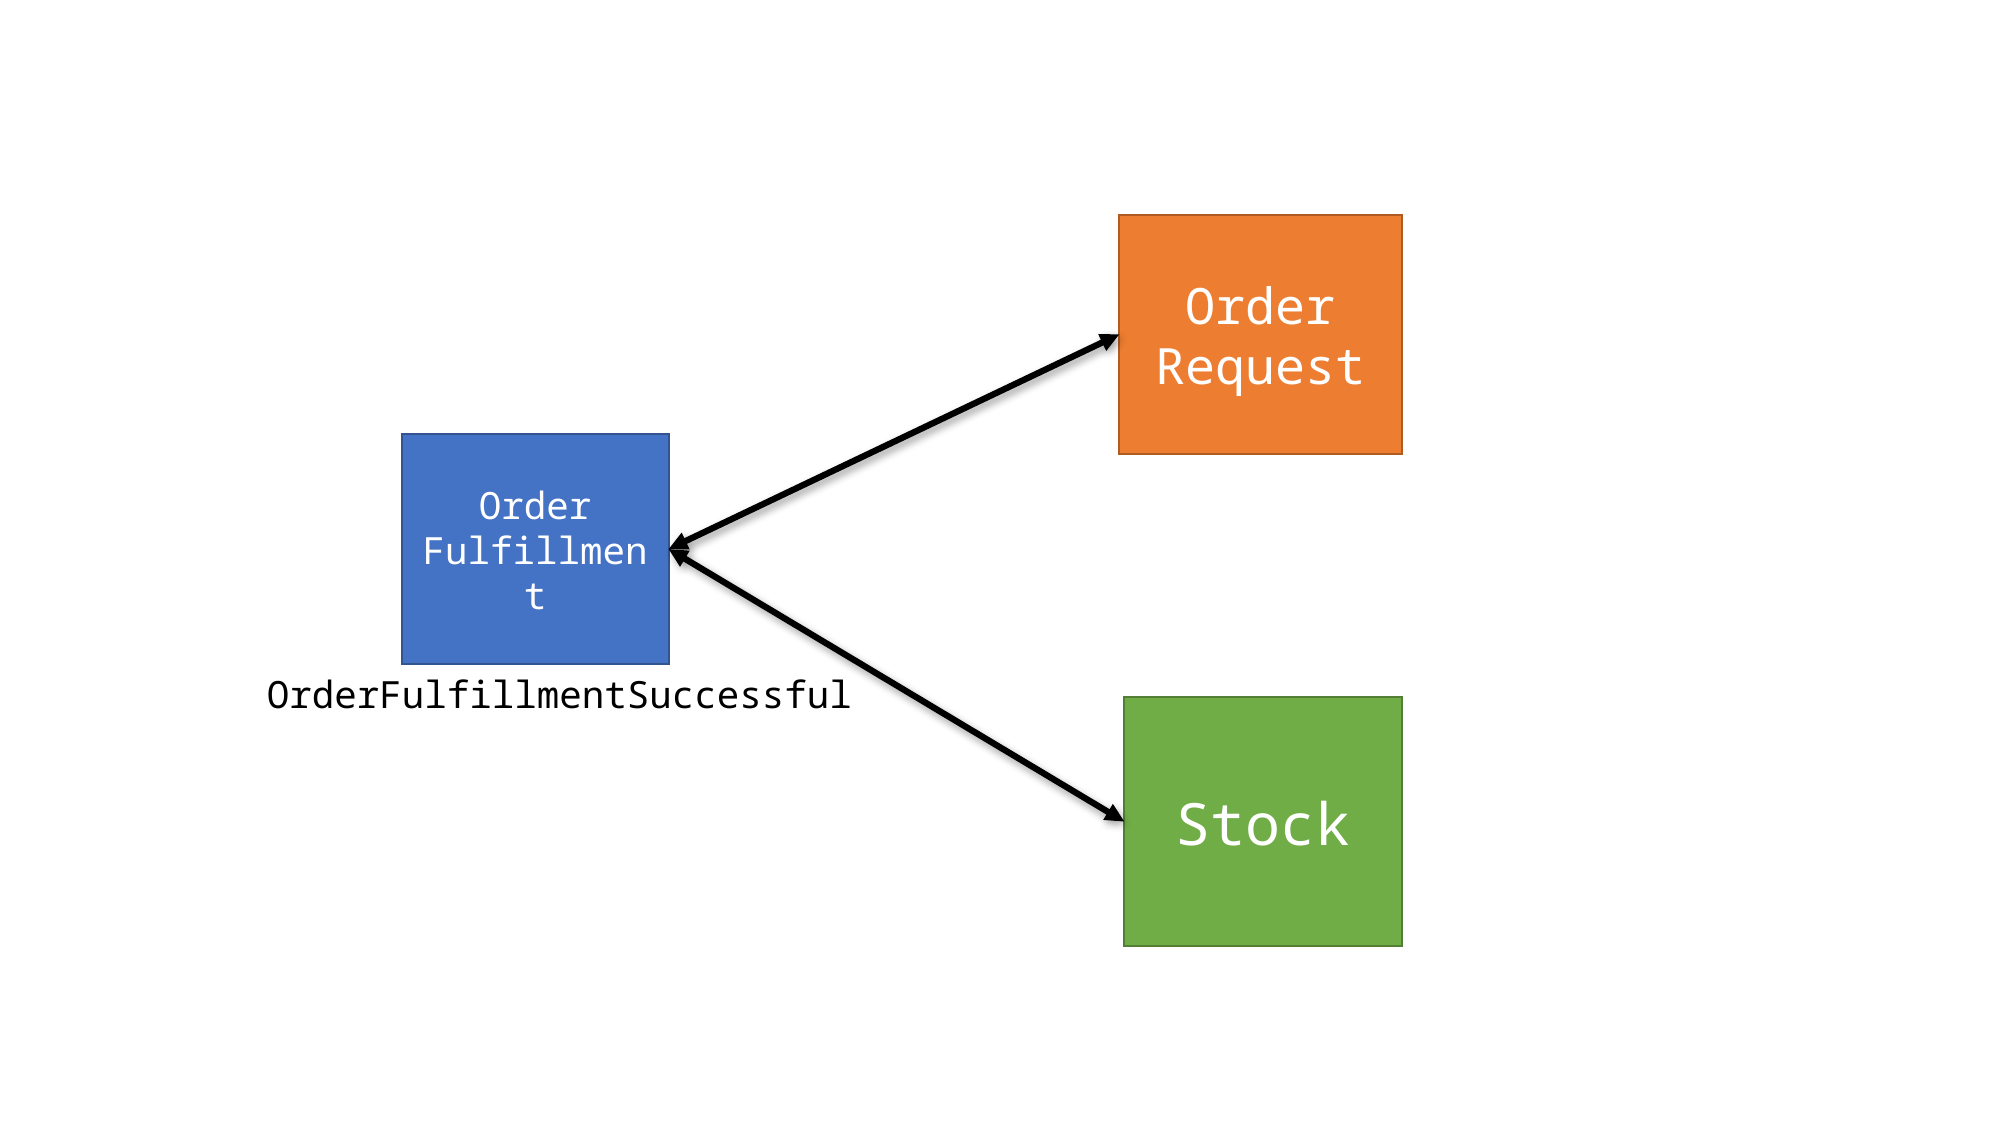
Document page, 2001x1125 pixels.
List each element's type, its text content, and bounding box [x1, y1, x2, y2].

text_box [668, 334, 1120, 549]
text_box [668, 549, 1125, 822]
text_box Stock [1123, 696, 1403, 947]
text_box Order Request [1118, 214, 1403, 455]
text_box OrderFulfillmentSuccessful [252, 664, 668, 724]
text_box Order Fulfillment [401, 433, 668, 664]
